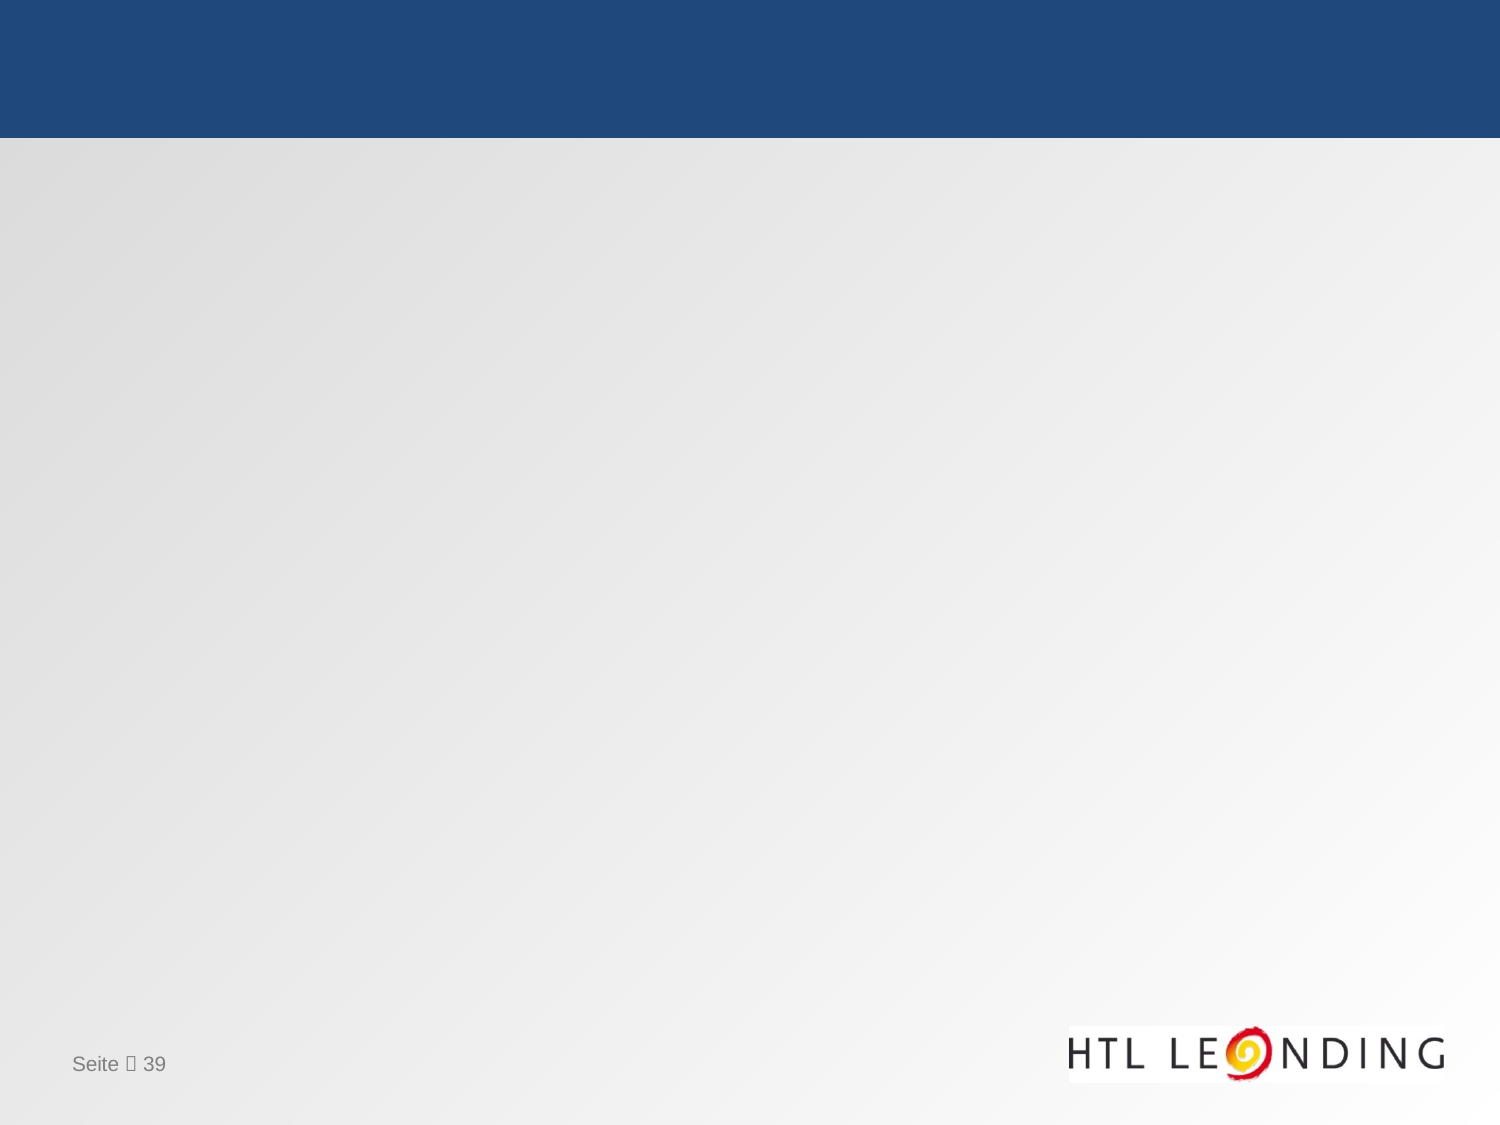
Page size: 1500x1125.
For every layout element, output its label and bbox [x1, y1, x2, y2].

picture [1069, 1026, 1444, 1083]
